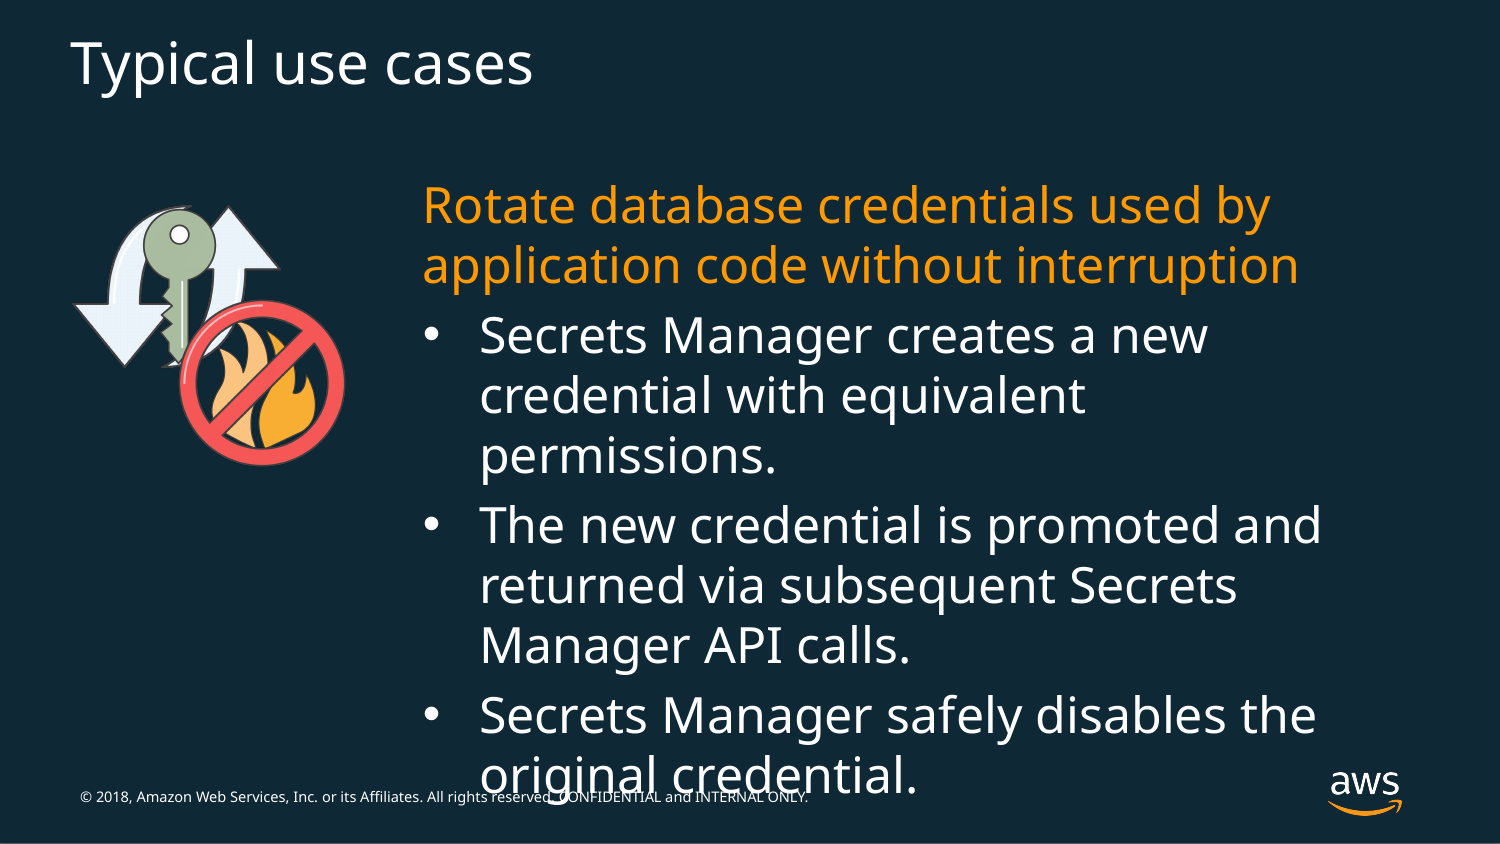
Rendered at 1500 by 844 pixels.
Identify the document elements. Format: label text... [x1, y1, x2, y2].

title Typical use cases [55, 18, 1402, 109]
list Rotate database credentials used by application code without interruption Secrets Manager creates a new credential with equivalent permissions. The new credential is promoted and returned via subsequent Secrets Manager API calls. Secrets Manager safely disables the original credential. [407, 165, 1402, 749]
picture [1328, 772, 1402, 816]
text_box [55, 165, 360, 481]
